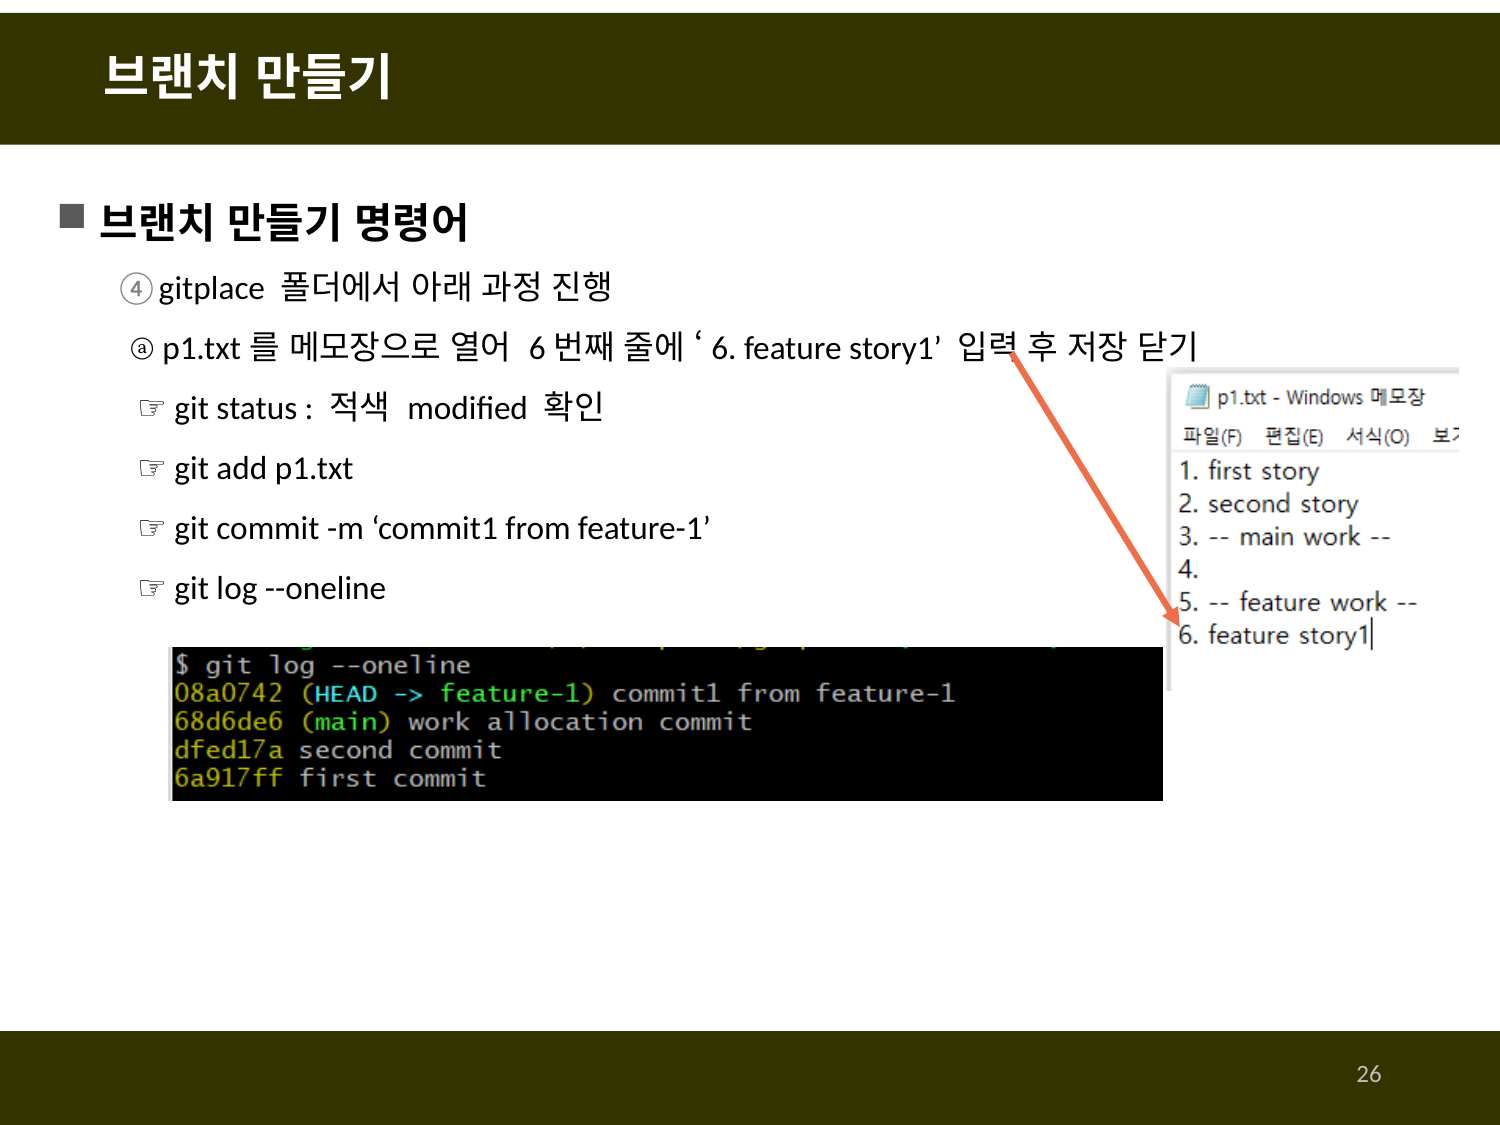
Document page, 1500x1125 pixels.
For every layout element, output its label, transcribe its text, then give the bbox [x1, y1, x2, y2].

picture [1166, 367, 1459, 691]
picture [168, 647, 1163, 801]
list 브랜치 만들기 명령어 gitplace 폴더에서 아래 과정 진행 ⓐ p1.txt를 메모장으로 열어 6번째 줄에 ‘6. feature story1’ 입력 후 저장 닫기 ☞ git status : 적색 modified 확인 ☞ git add p1.txt ☞ git commit -m ‘commit1 from feature-1’ ☞ git log --oneline [41, 164, 1459, 997]
slide_number 26 [1059, 1042, 1397, 1103]
title 브랜치 만들기 [88, 31, 1282, 126]
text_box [1011, 352, 1180, 628]
